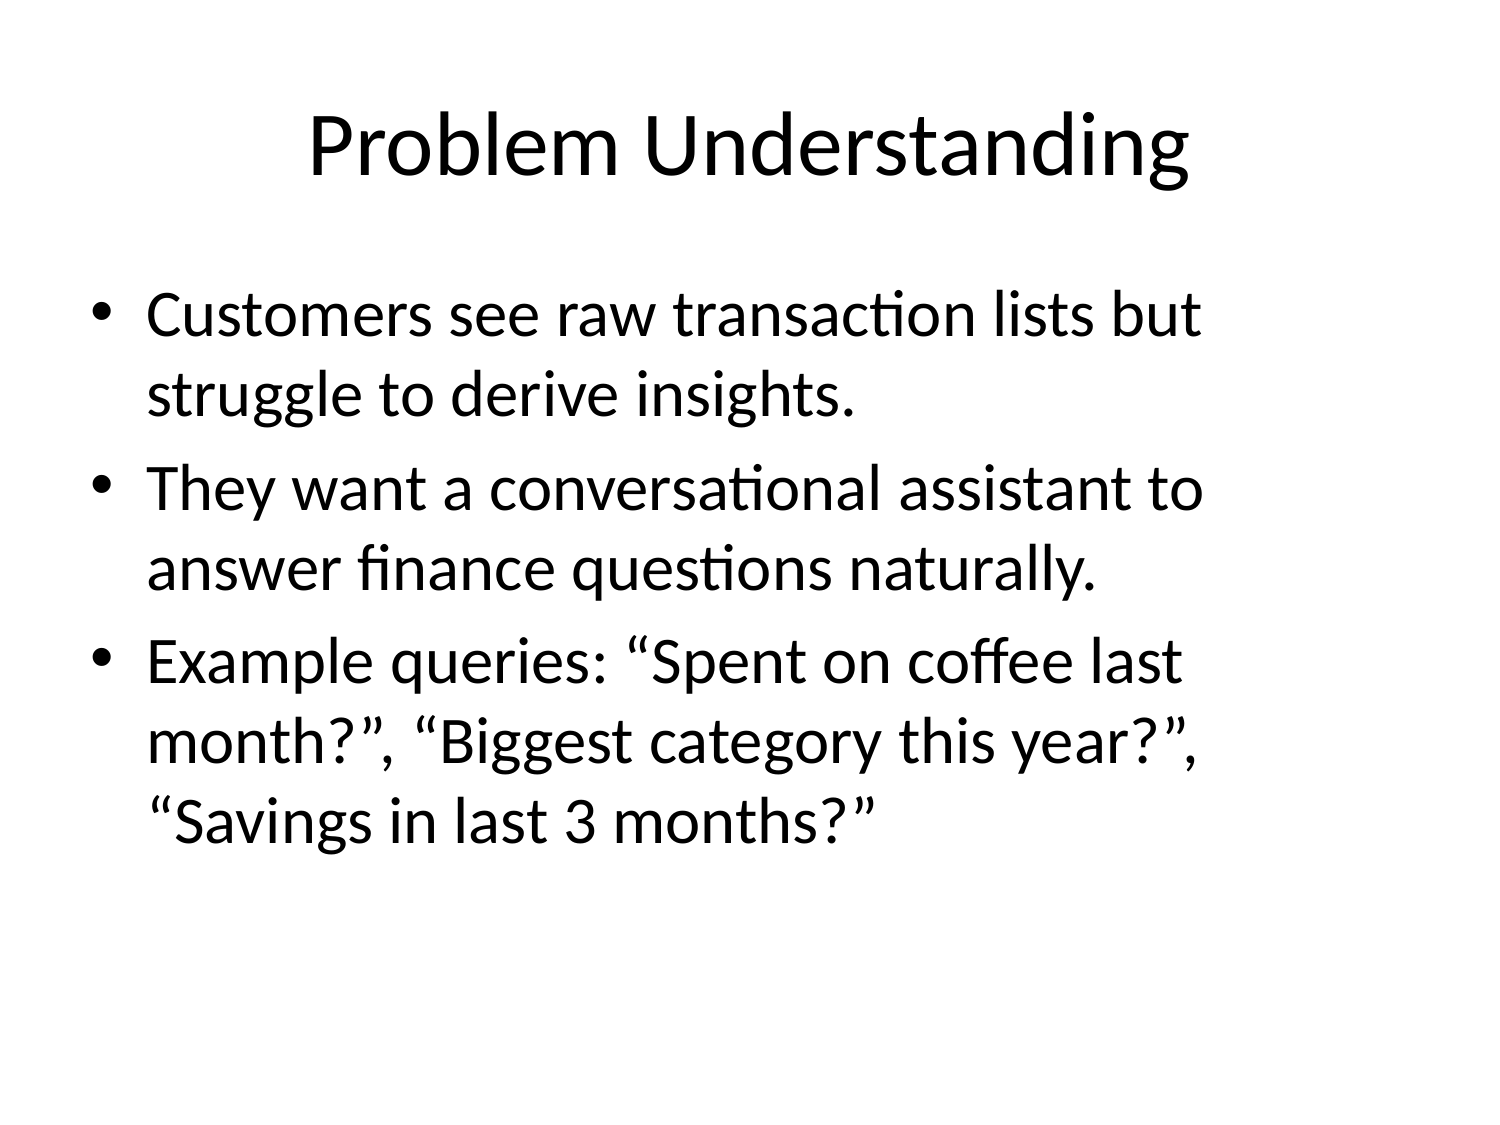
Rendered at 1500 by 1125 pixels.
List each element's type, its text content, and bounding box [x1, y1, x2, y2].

title Problem Understanding [75, 45, 1425, 233]
list Customers see raw transaction lists but struggle to derive insights. They want a conversational assistant to answer finance questions naturally. Example queries: “Spent on coffee last month?”, “Biggest category this year?”, “Savings in last 3 months?” [75, 262, 1425, 1005]
